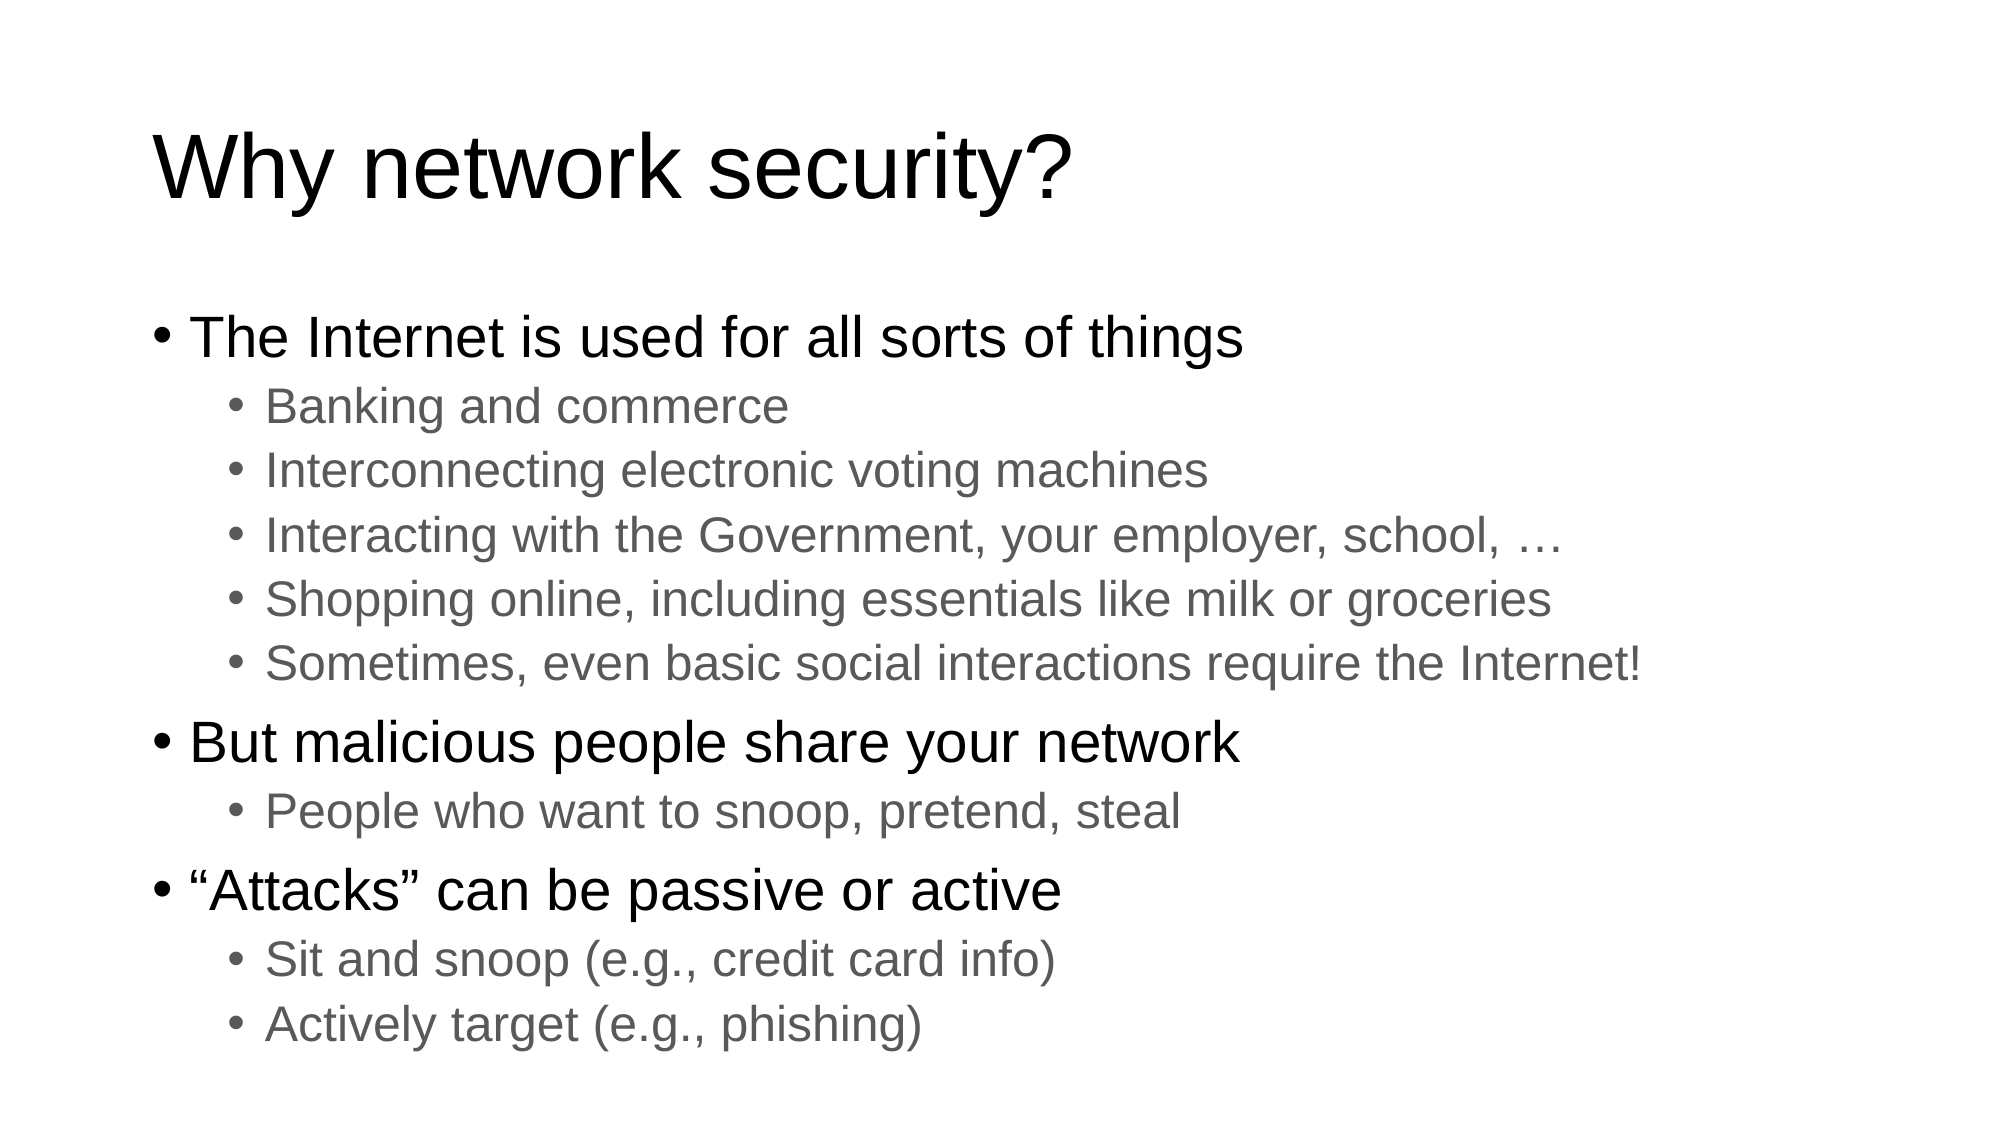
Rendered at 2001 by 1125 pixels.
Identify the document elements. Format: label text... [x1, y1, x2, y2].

list The Internet is used for all sorts of things Banking and commerce Interconnecting electronic voting machines Interacting with the Government, your employer, school, … Shopping online, including essentials like milk or groceries Sometimes, even basic social interactions require the Internet! But malicious people share your network People who want to snoop, pretend, steal “Attacks” can be passive or active Sit and snoop (e.g., credit card info) Actively target (e.g., phishing) [137, 299, 1863, 1104]
title Why network security? [137, 59, 1863, 278]
